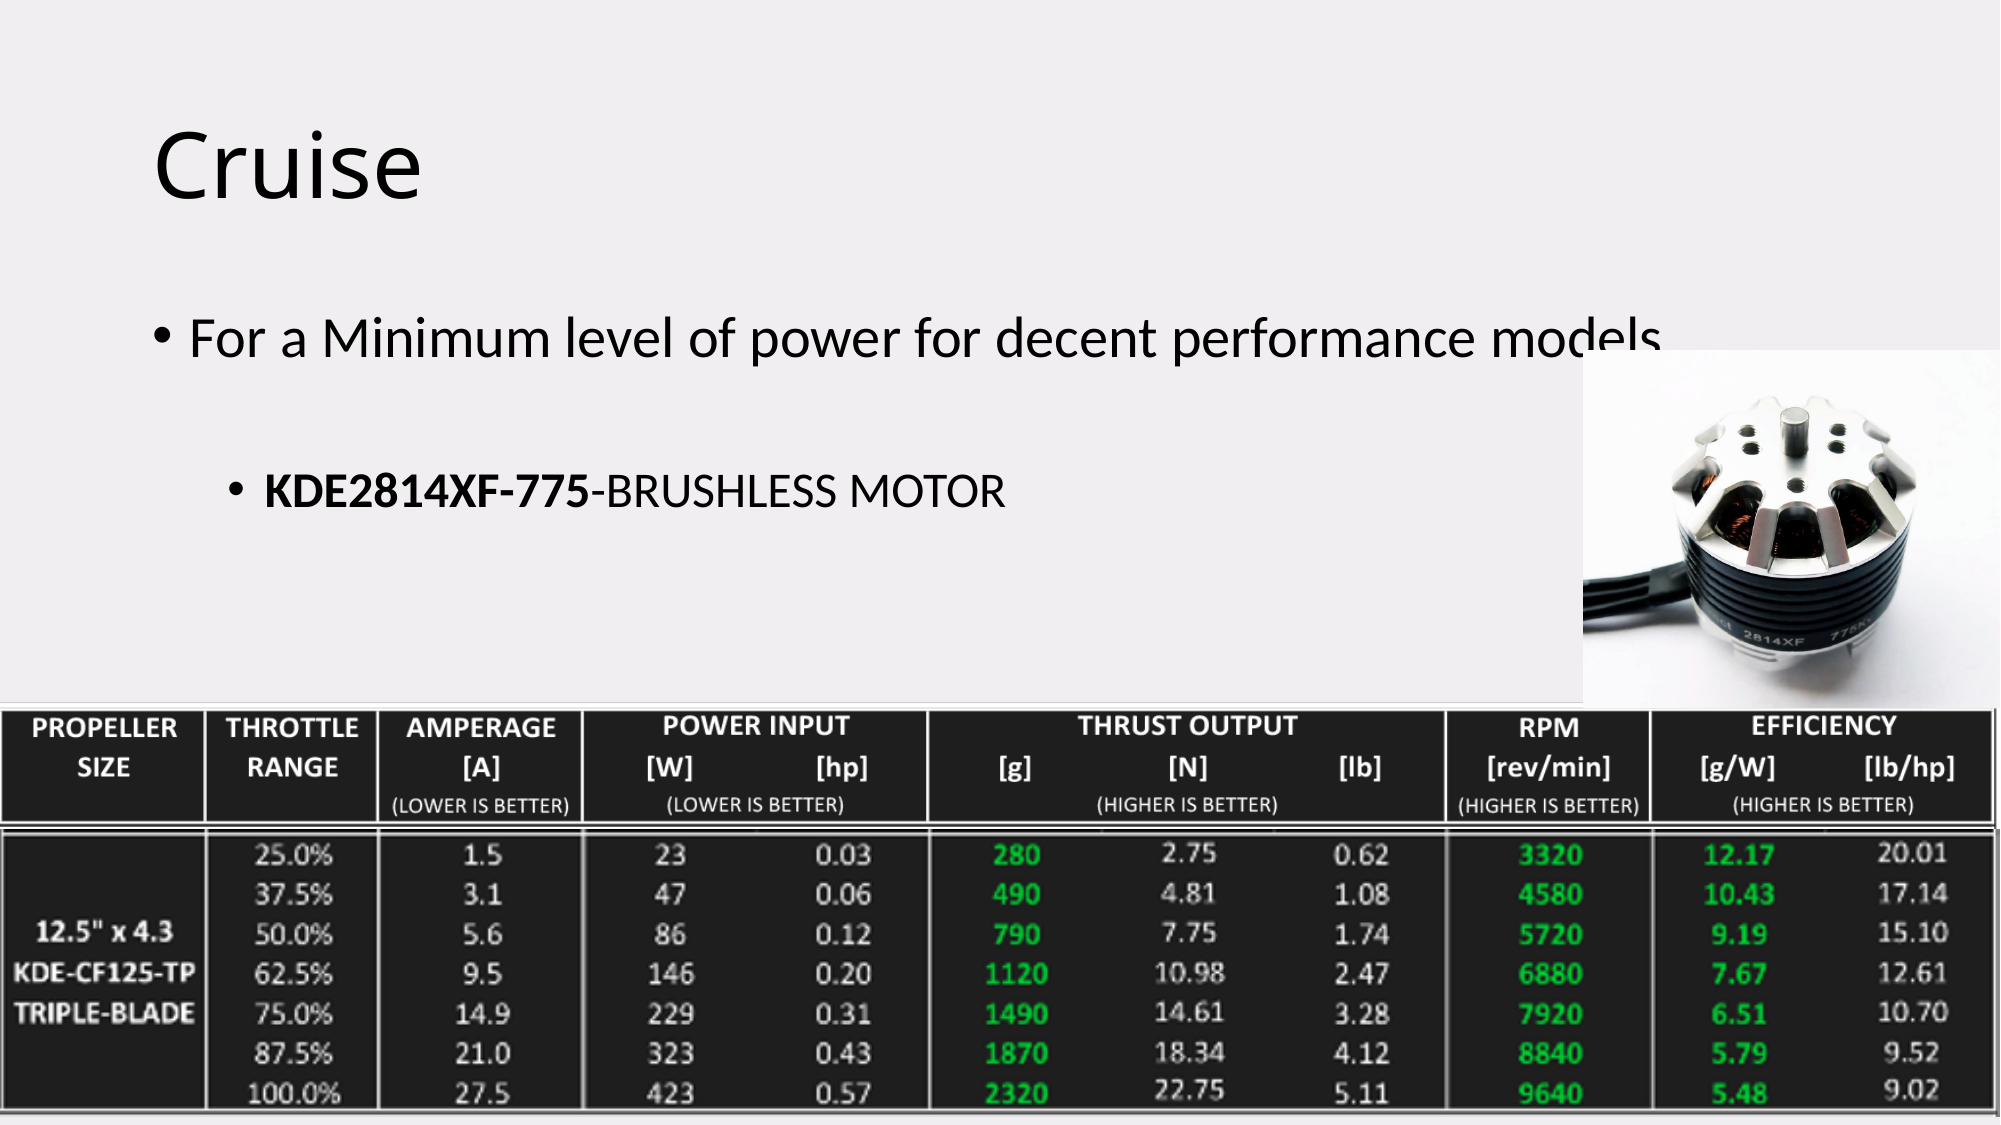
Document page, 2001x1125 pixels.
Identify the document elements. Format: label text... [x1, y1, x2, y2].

title Cruise [137, 59, 1863, 278]
picture [0, 350, 2000, 1117]
